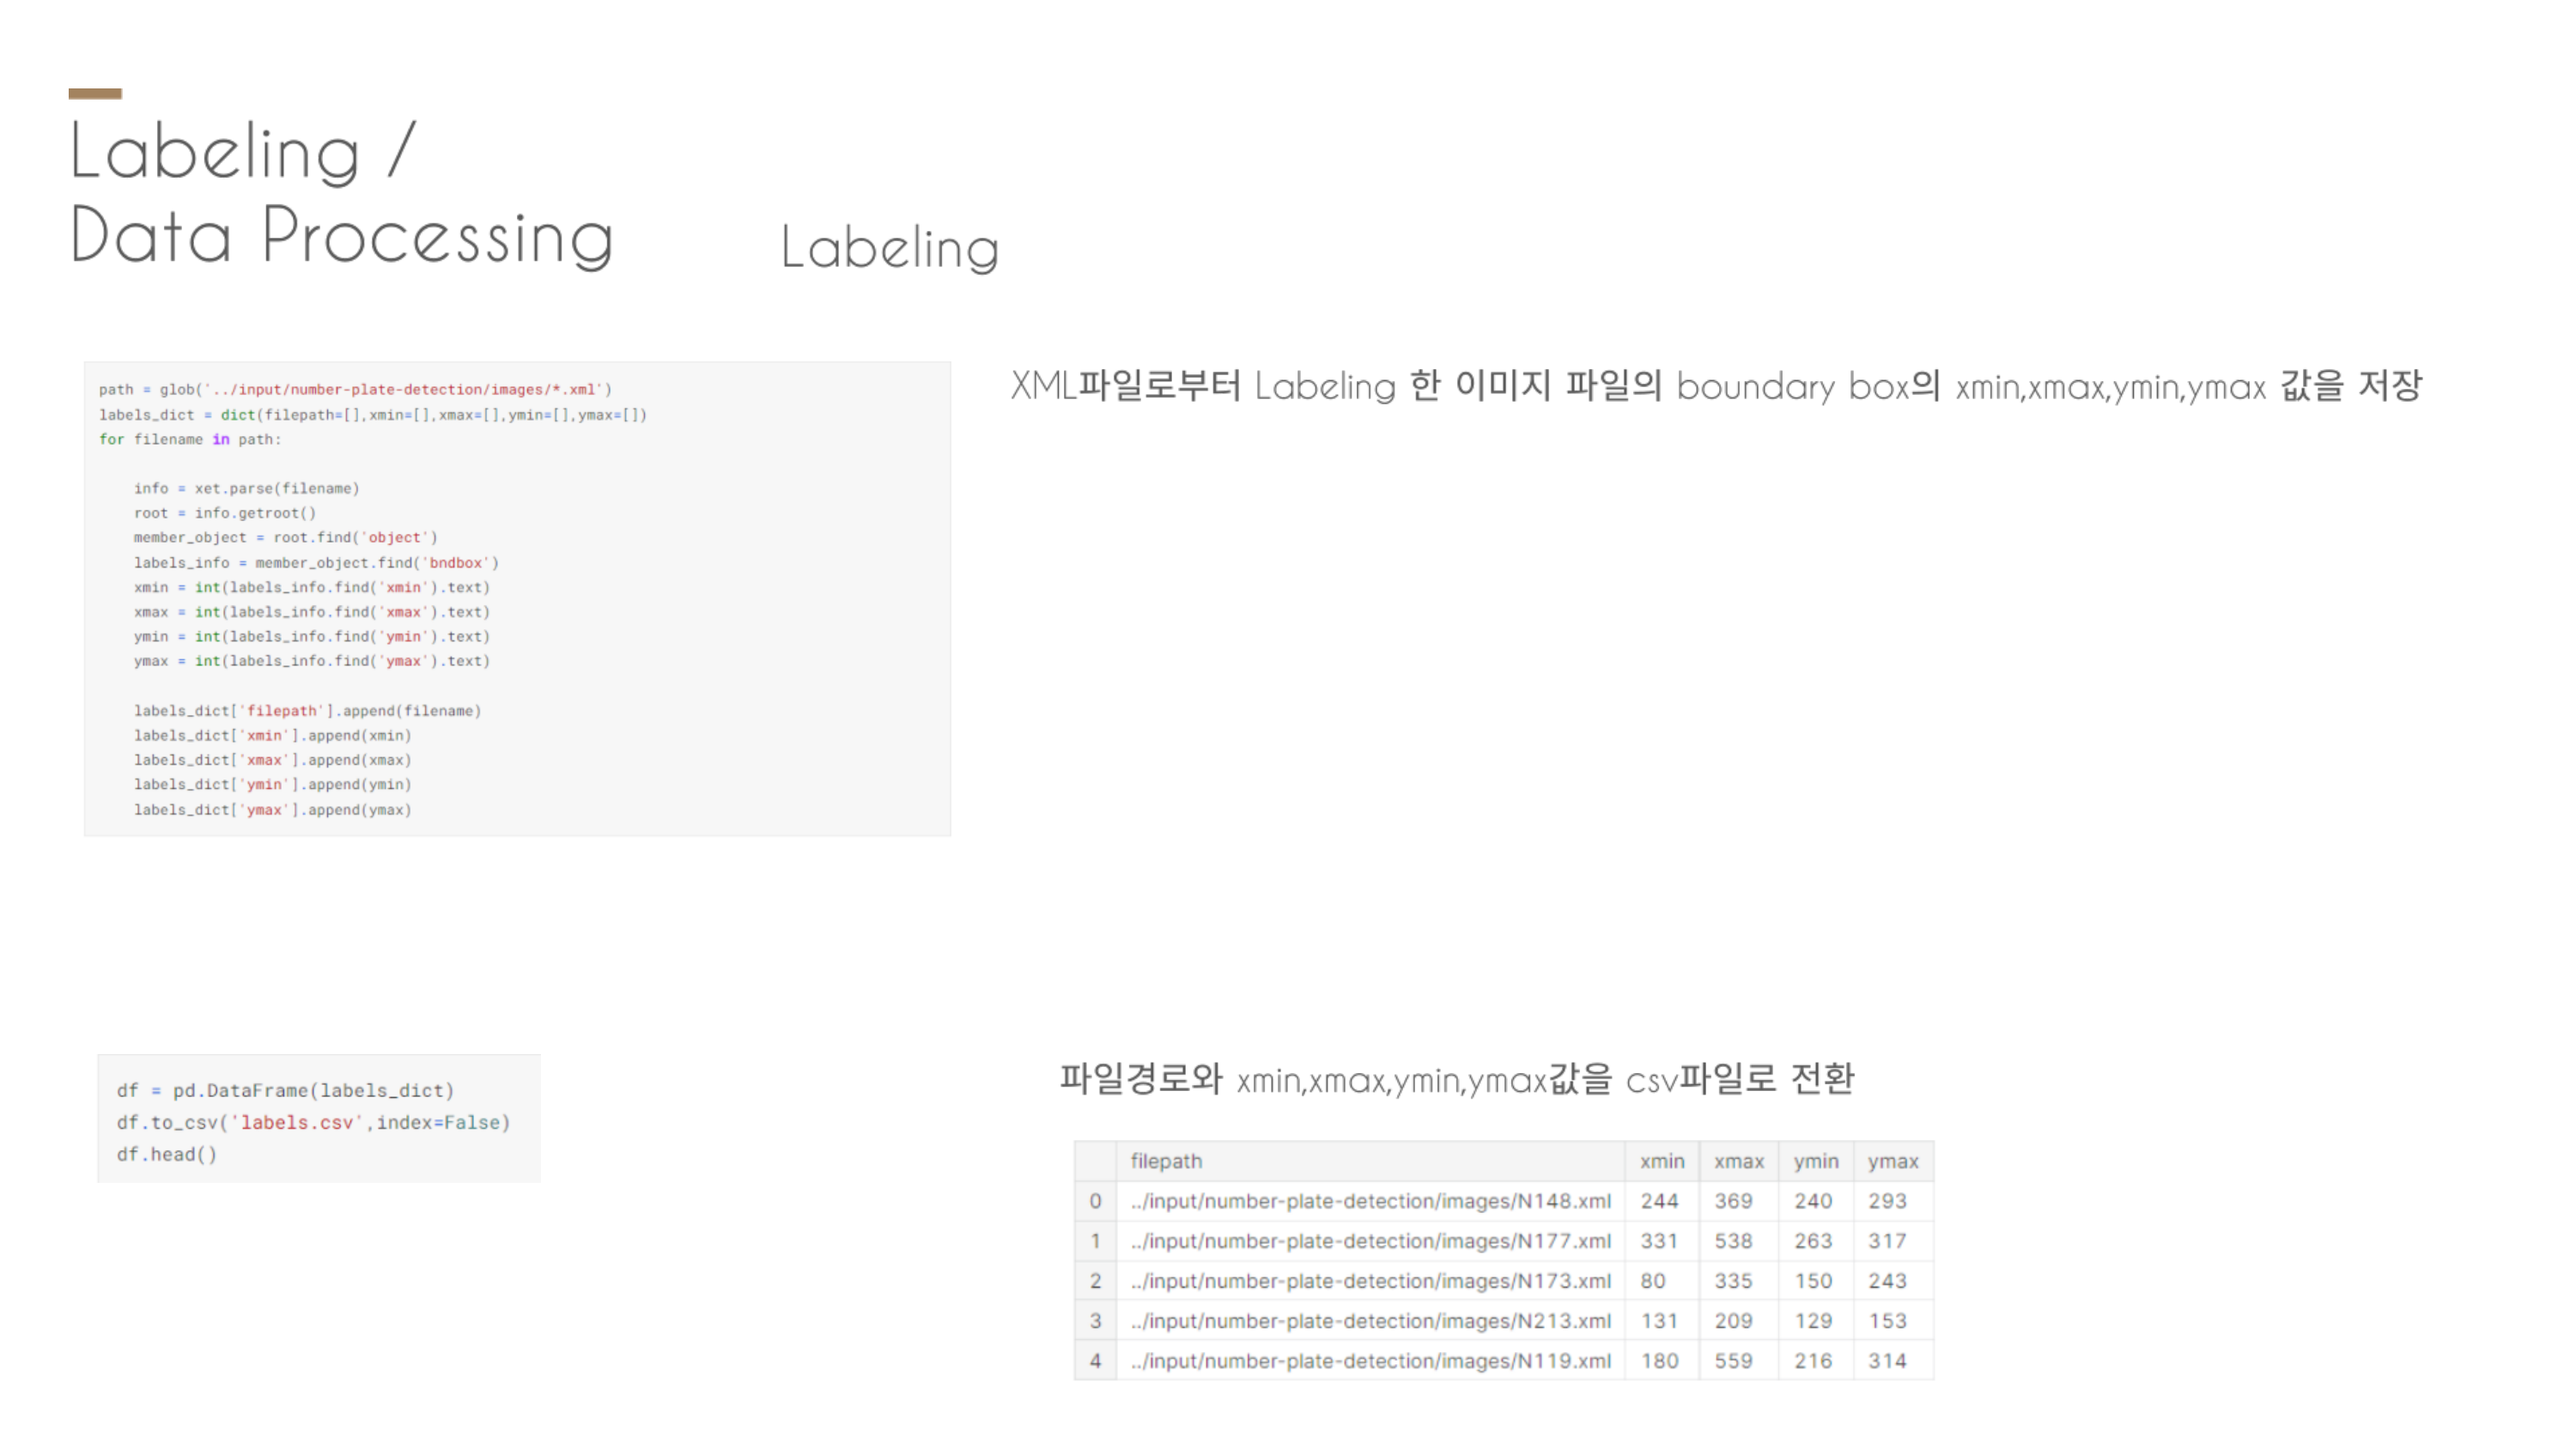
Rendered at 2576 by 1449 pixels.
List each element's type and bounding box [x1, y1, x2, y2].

text_box [1068, 1138, 1938, 1383]
text_box [69, 88, 123, 100]
text_box [81, 361, 951, 841]
picture [58, 88, 642, 306]
text_box [95, 1054, 542, 1184]
picture [773, 199, 1021, 300]
picture [1054, 1048, 1874, 1164]
picture [1005, 356, 2441, 470]
